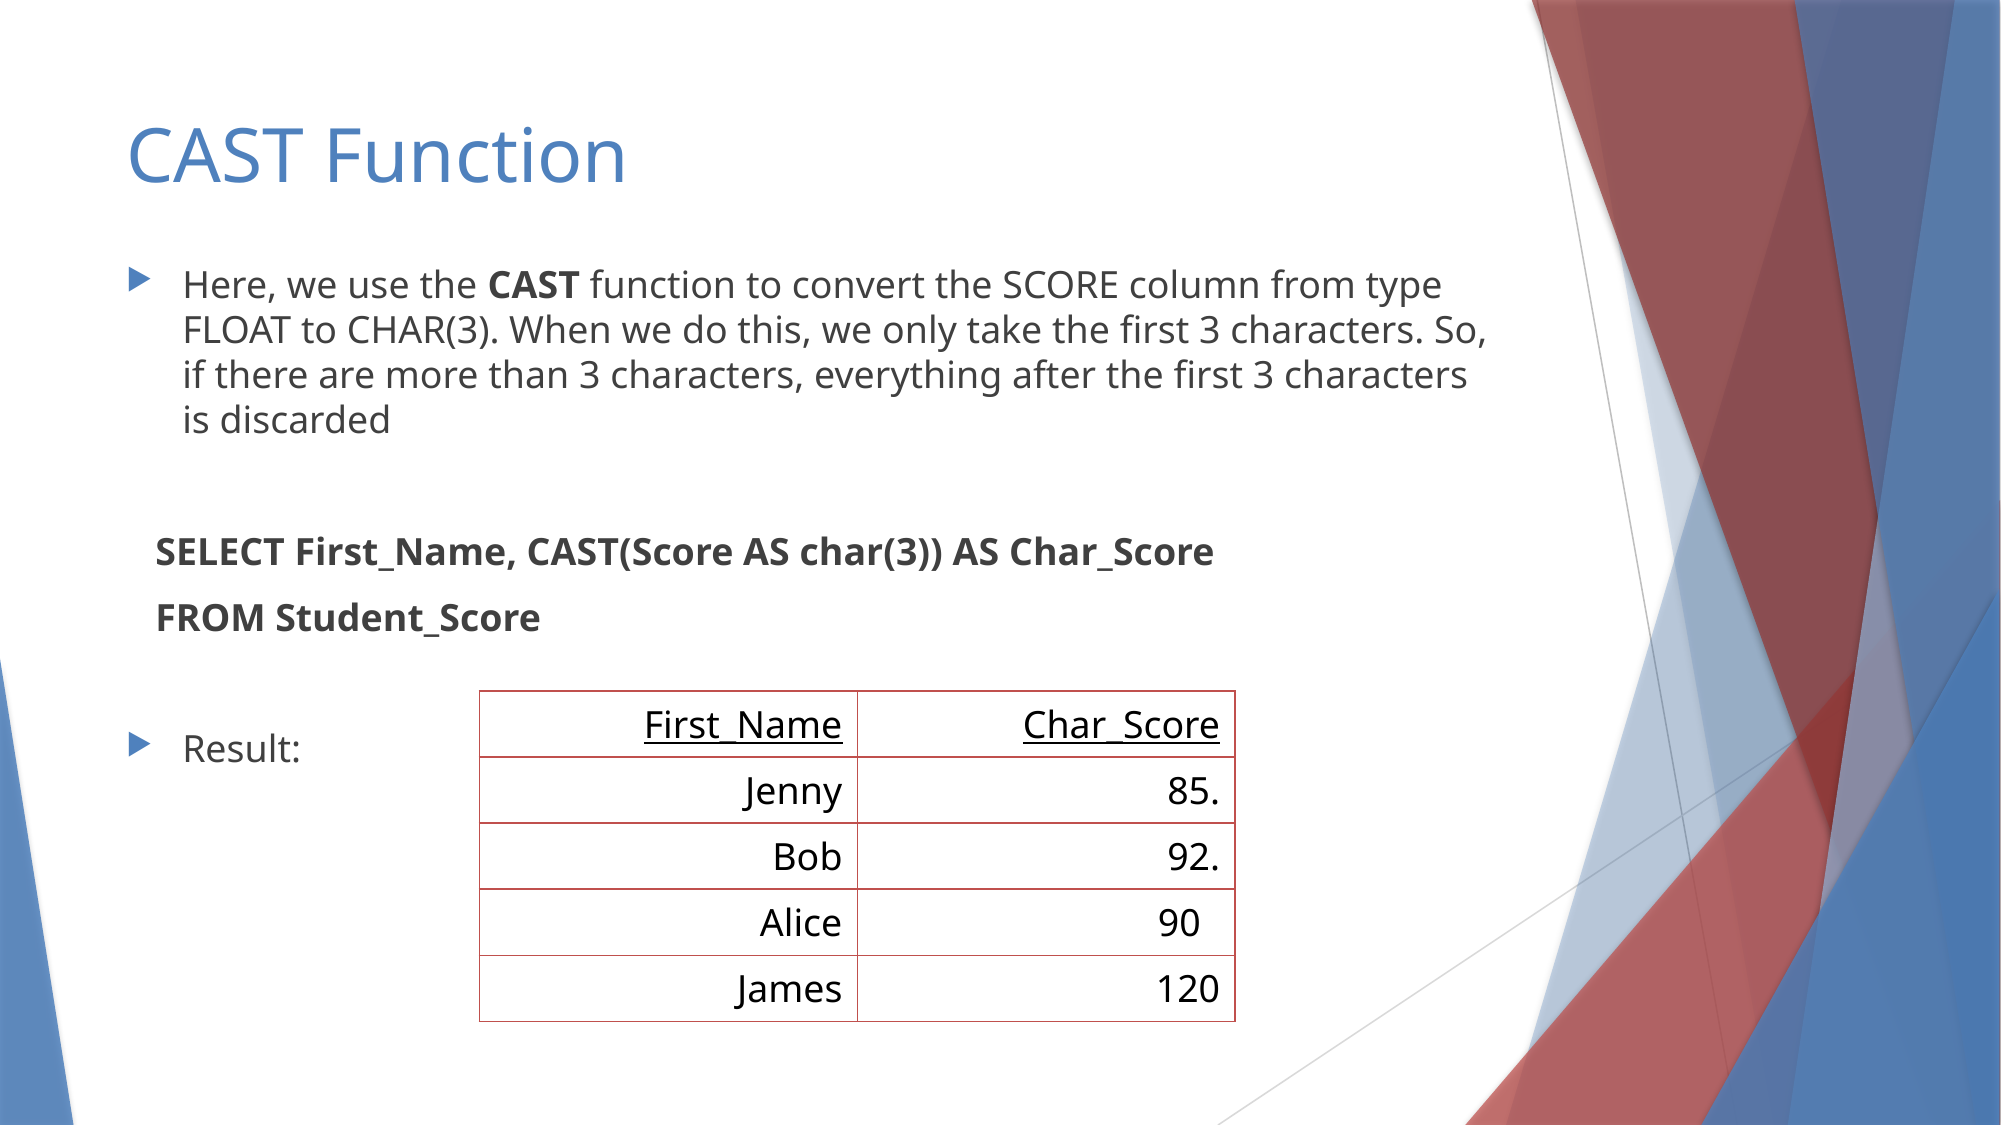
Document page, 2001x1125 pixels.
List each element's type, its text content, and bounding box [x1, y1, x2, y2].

table_cell Alice [480, 890, 857, 955]
table_cell James [480, 956, 857, 1021]
table_cell Bob [480, 824, 857, 888]
table_cell 90 [858, 890, 1234, 955]
list Here, we use the CAST function to convert the SCORE column from type FLOAT to CHAR(3). When we do this, we only take the first 3 characters. So, if there are more than 3 characters, everything after the first 3 characters is discarded SELECT First_Name, CAST(Score AS char(3)) AS Char_Score FROM Student_Score Result: [111, 253, 1522, 992]
table_header First_Name [480, 692, 857, 756]
title CAST Function [111, 99, 1522, 253]
table_cell 120 [858, 956, 1234, 1021]
table_cell Jenny [480, 758, 857, 822]
table_cell 85. [858, 758, 1234, 822]
table_header Char_Score [858, 692, 1234, 756]
table_cell 92. [858, 824, 1234, 888]
